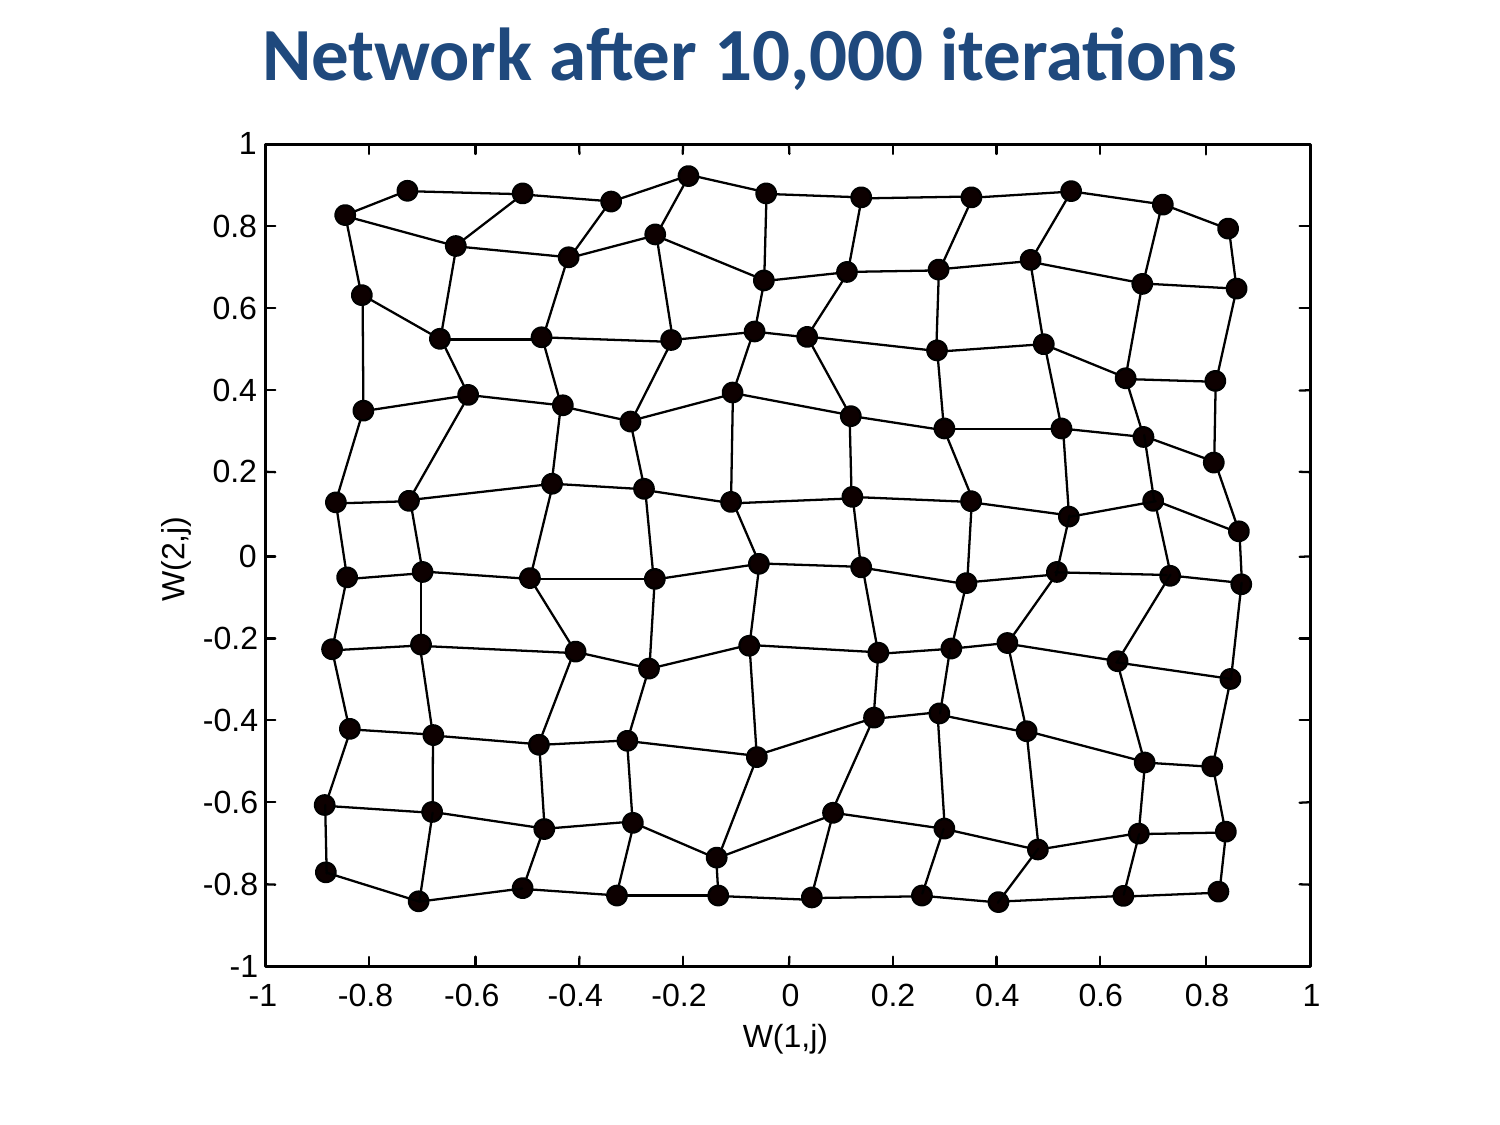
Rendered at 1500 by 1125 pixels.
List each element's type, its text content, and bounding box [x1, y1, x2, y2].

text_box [149, 124, 1338, 1061]
text_box Network after 10,000 iterations [50, 0, 1450, 100]
